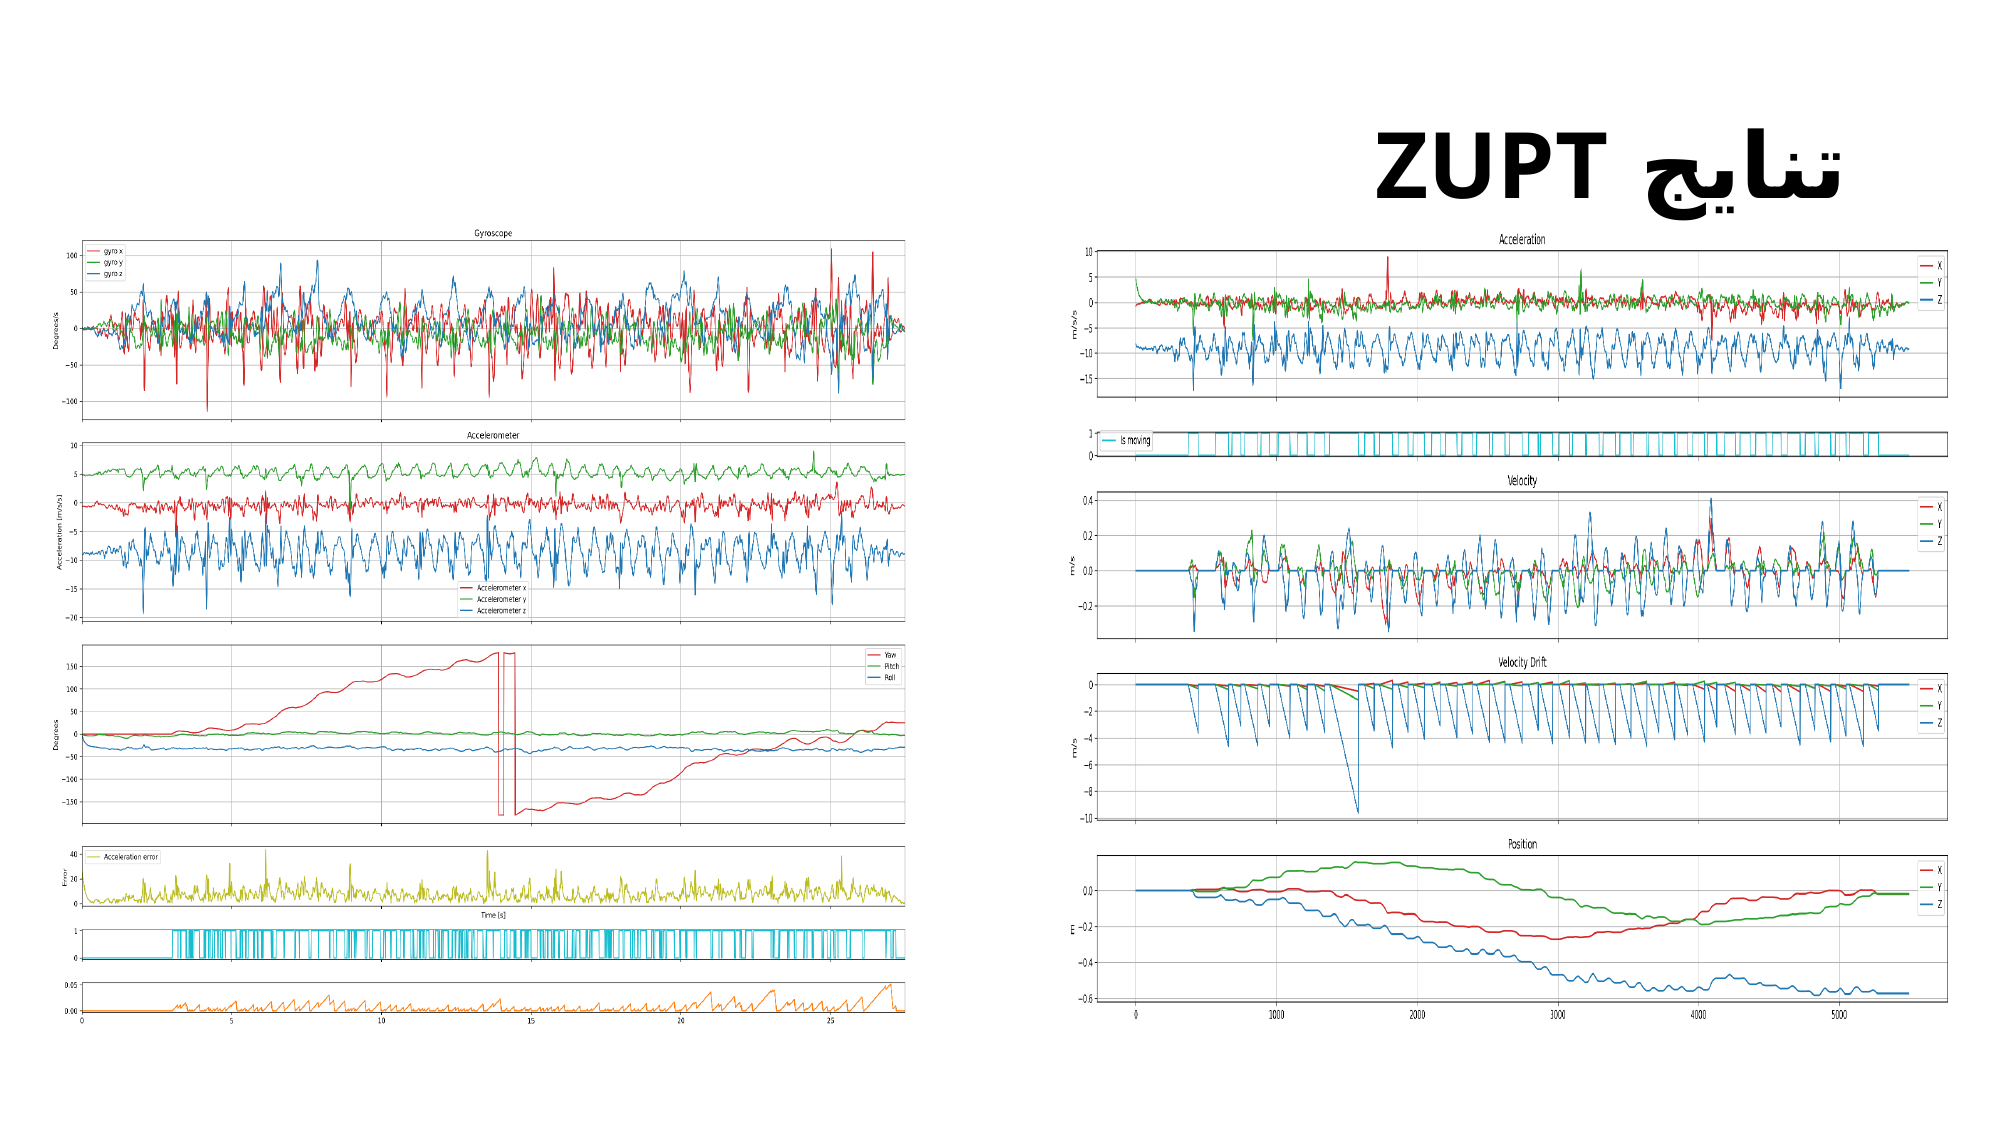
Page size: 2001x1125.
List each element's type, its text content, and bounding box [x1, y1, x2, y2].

picture [1058, 221, 1954, 1034]
title تنایج ZUPT [137, 59, 1863, 278]
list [46, 221, 911, 1034]
